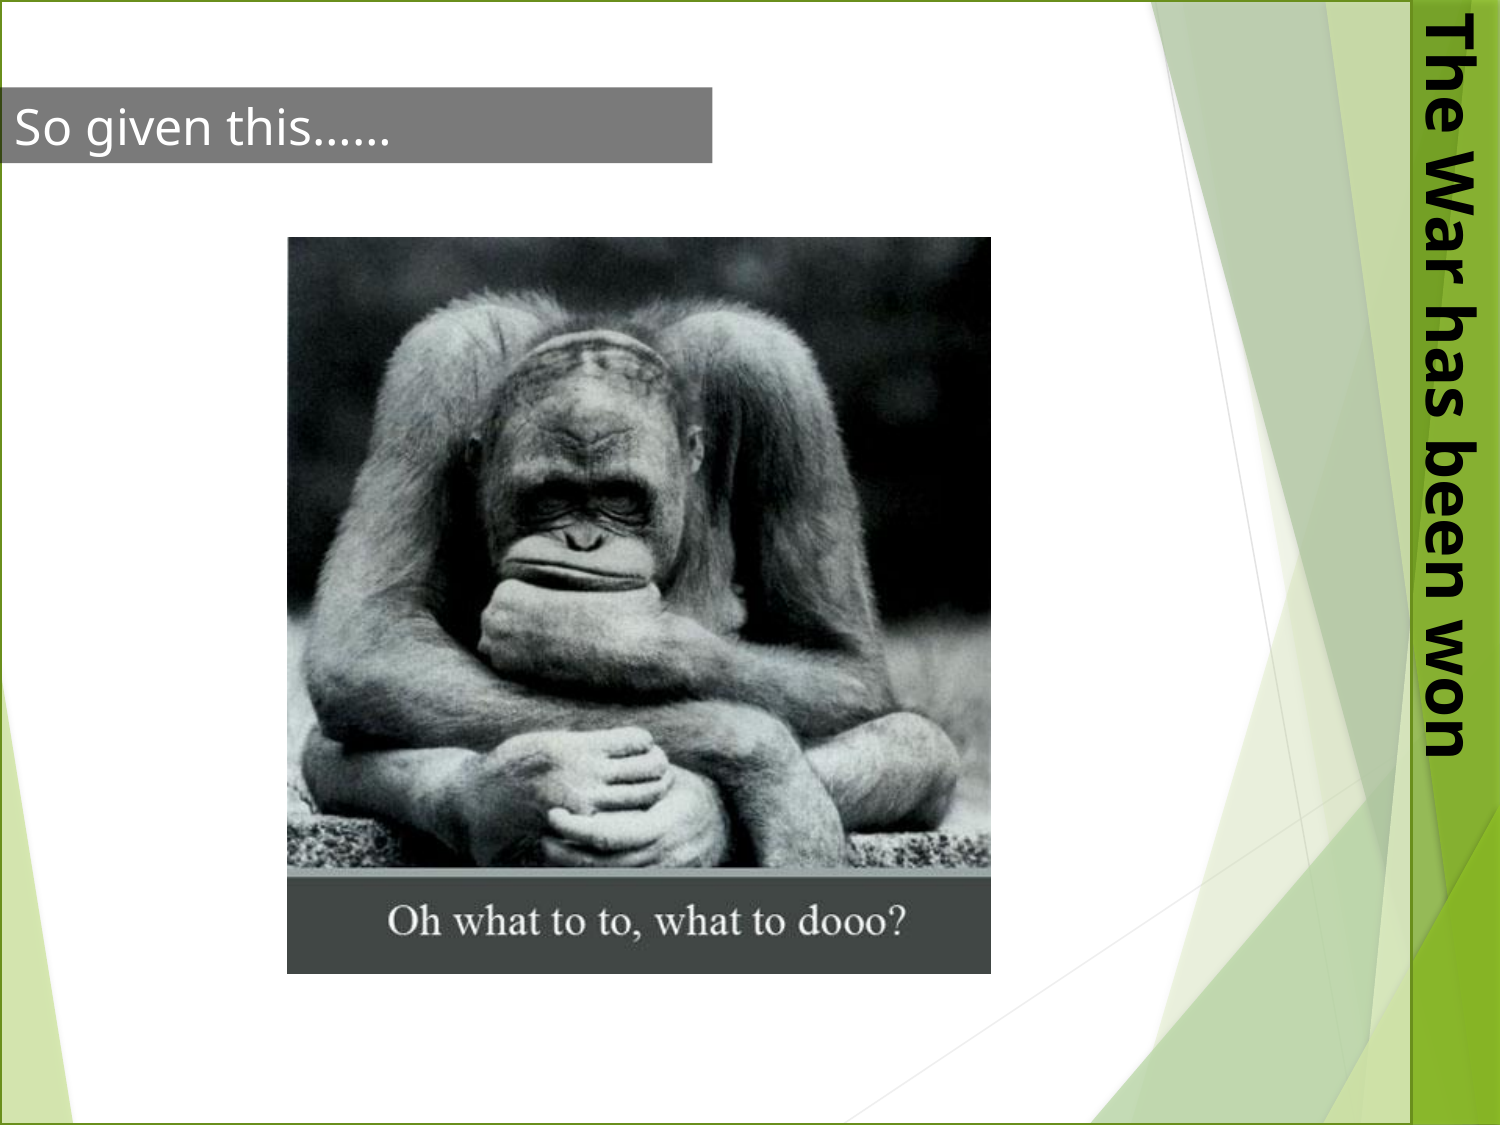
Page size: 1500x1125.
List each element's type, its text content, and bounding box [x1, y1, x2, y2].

text_box The War has been won [1414, 0, 1500, 1048]
picture [286, 236, 992, 974]
text_box [50, 215, 1363, 686]
text_box So given this…… [0, 87, 713, 164]
